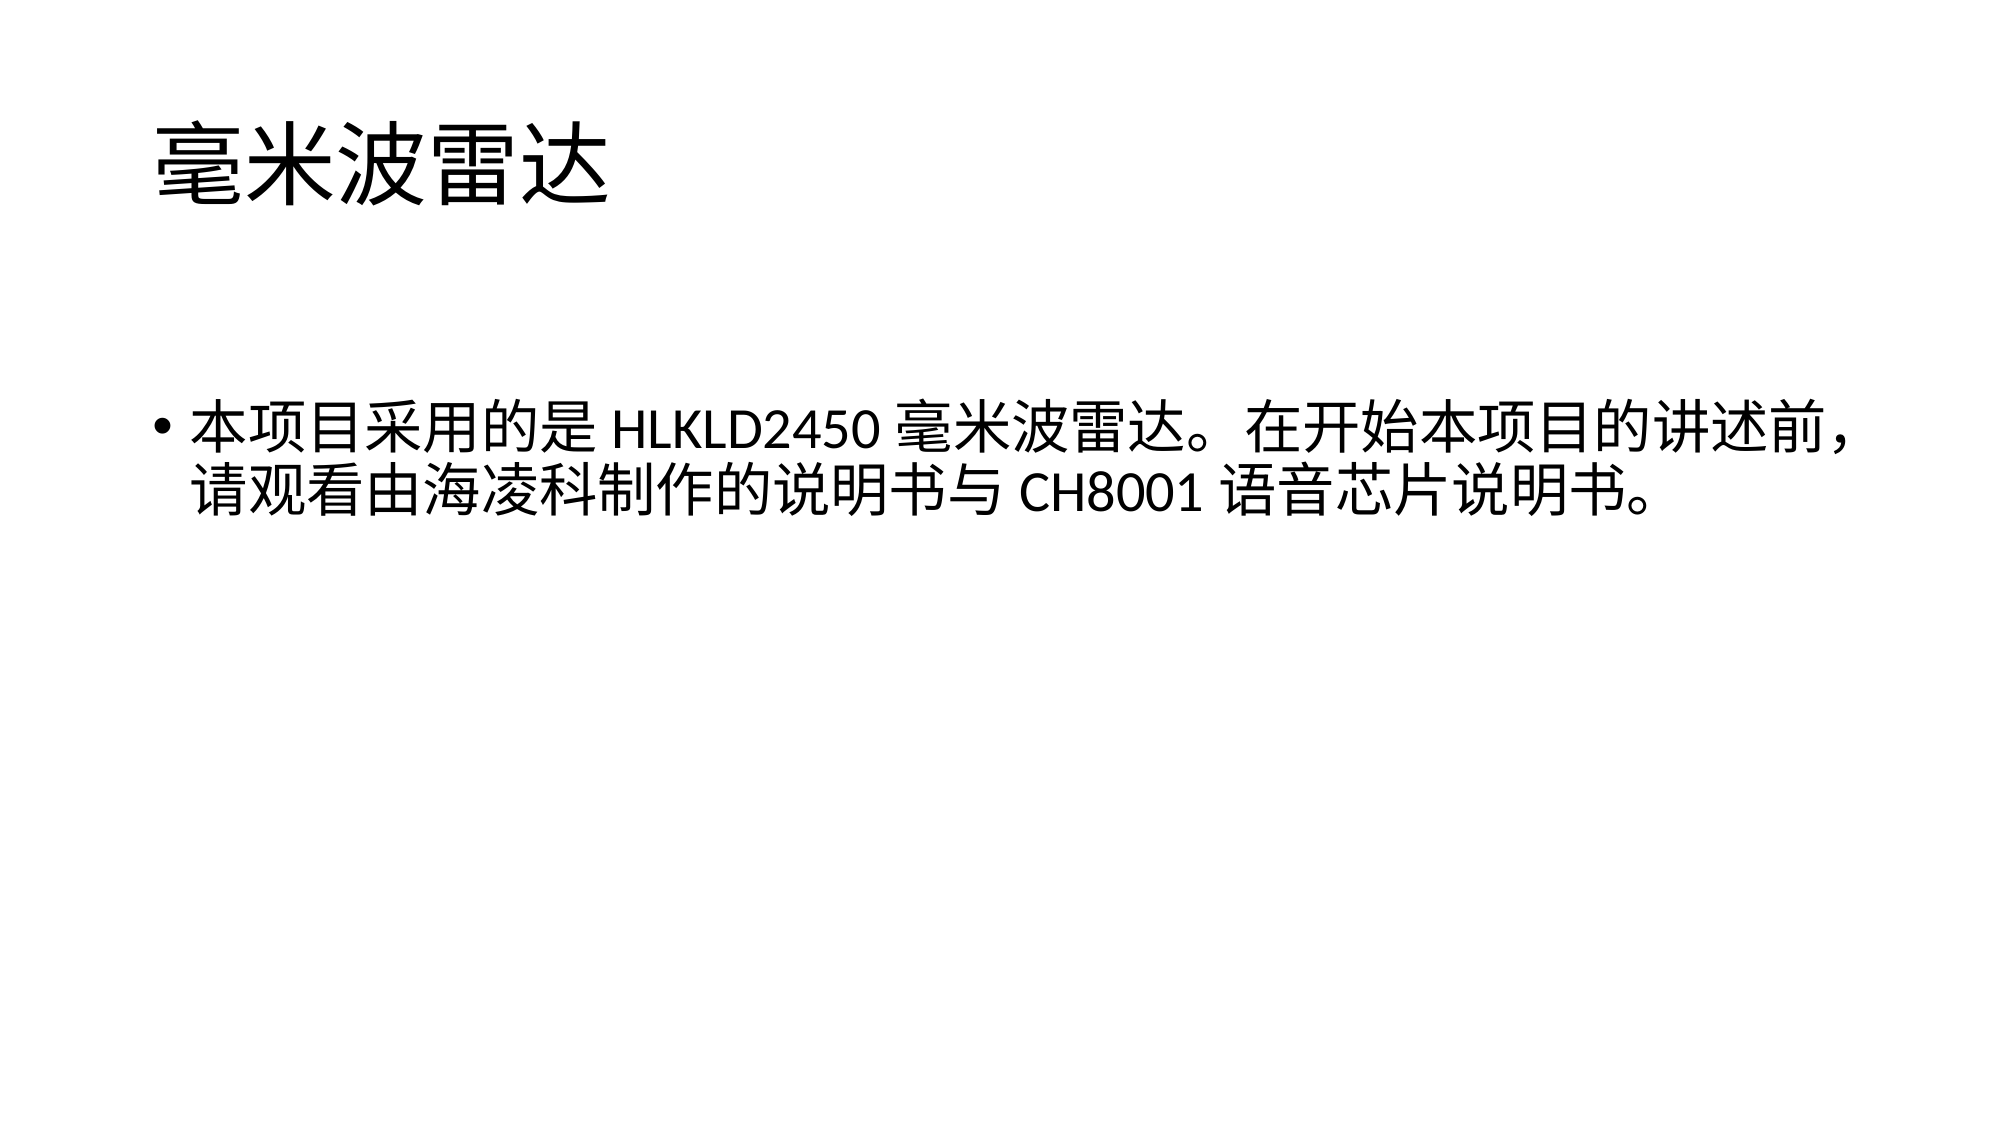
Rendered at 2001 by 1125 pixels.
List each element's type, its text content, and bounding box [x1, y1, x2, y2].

title 毫米波雷达 [137, 59, 1863, 278]
list 本项目采用的是HLKLD2450毫米波雷达。在开始本项目的讲述前，请观看由海凌科制作的说明书与CH8001语音芯片说明书。 [137, 299, 1863, 1014]
